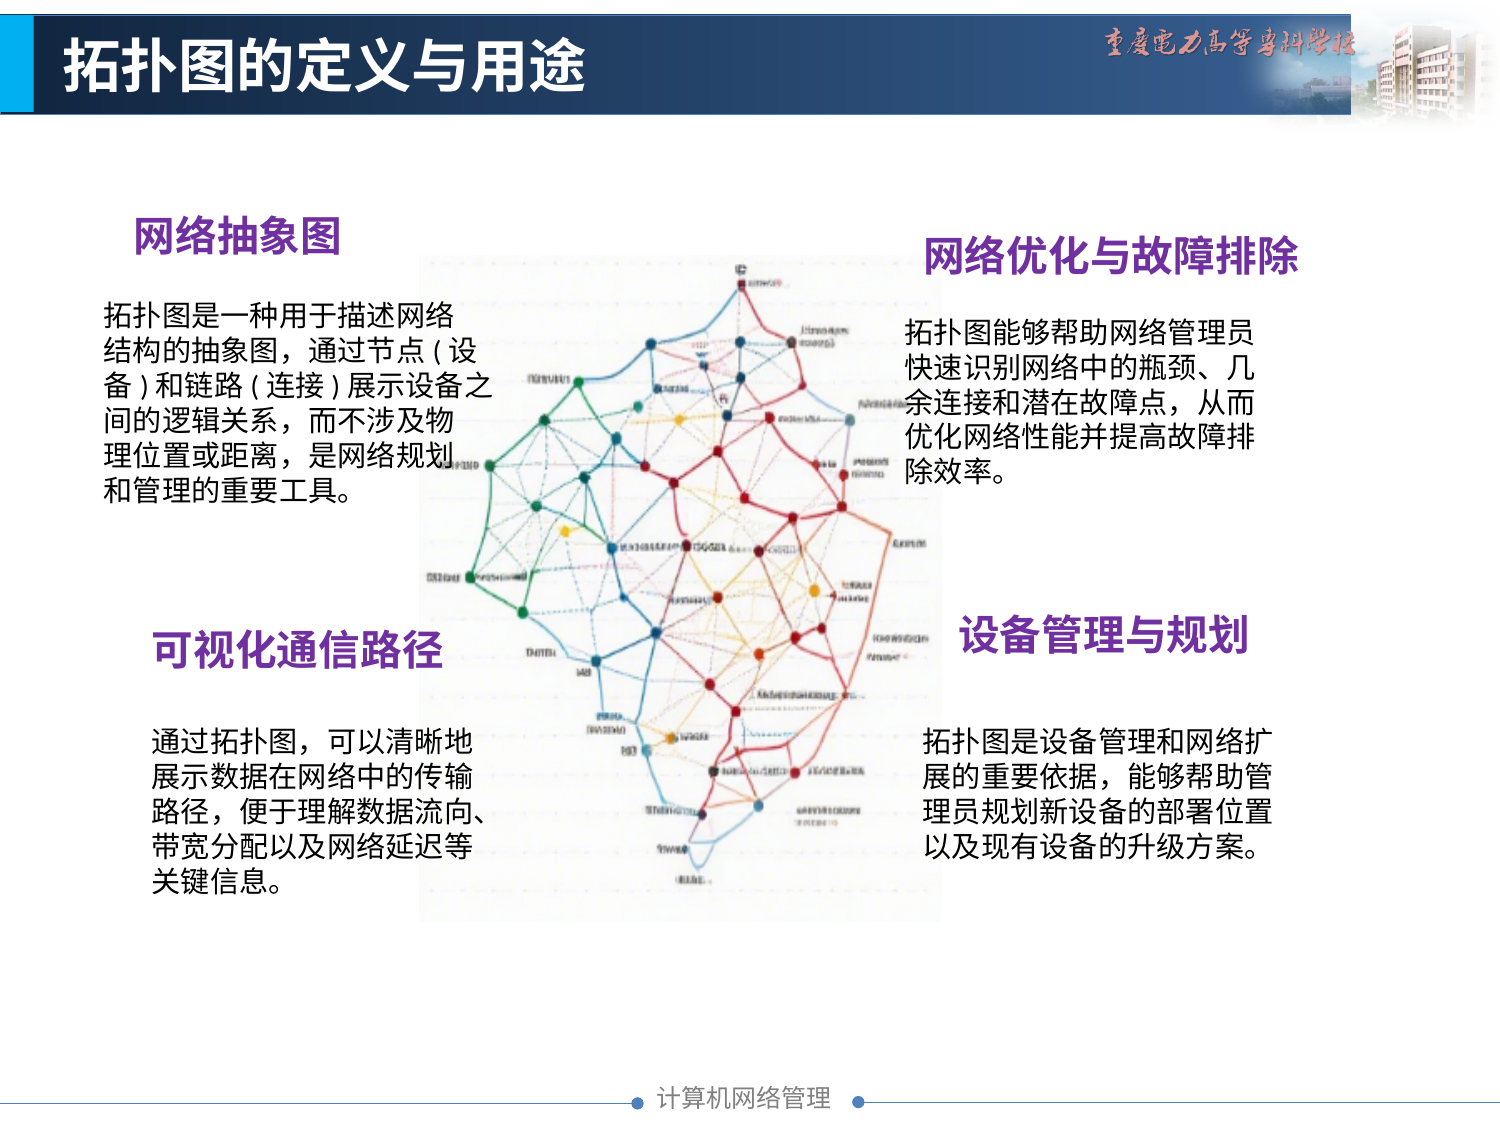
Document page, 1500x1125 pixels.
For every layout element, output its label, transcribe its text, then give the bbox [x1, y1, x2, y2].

text_box 动态连接线 [1351, 49, 1451, 85]
text_box 网络抽象图 [118, 202, 358, 268]
text_box 可视化通信路径 [136, 616, 418, 681]
text_box 02 [1351, 56, 1441, 78]
text_box 拓扑图是设备管理和网络扩 展的重要依据，能够帮助管 理员规划新设备的部署位置 以及现有设备的升级方案。 [942, 716, 1289, 871]
text_box 通过拓扑图，可以清晰地 展示数据在网络中的传输 路径，便于理解数据流向、 带宽分配以及网络延迟等 关键信息。 [136, 716, 418, 906]
text_box 拓扑图能够帮助网络管理员 快速识别网络中的瓶颈、几 余连接和潜在故障点，从而 优化网络性能并提高故障排 除效率。 [942, 306, 1271, 497]
picture [1084, 15, 1374, 86]
text_box Visio由于功能较为复杂,学习曲线相对陡 峭，初学者可能需要较长时间熟悉操作。 亿图界面简洁,操作直观,新手更容易上手， 适合快速入门。 [1351, 52, 1447, 82]
text_box 拓扑图的定义与用途 [47, 22, 602, 107]
text_box 设备管理与规划 [943, 601, 1266, 667]
picture [418, 255, 942, 922]
text_box 网络优化与故障排除 [908, 222, 1314, 288]
text_box 拓扑图是一种用于描述网络 结构的抽象图，通过节点(设 备)和链路(连接)展示设备之 间的逻辑关系，而不涉及物 理位置或距离，是网络规划 和管理的重要工具。 [88, 289, 418, 515]
